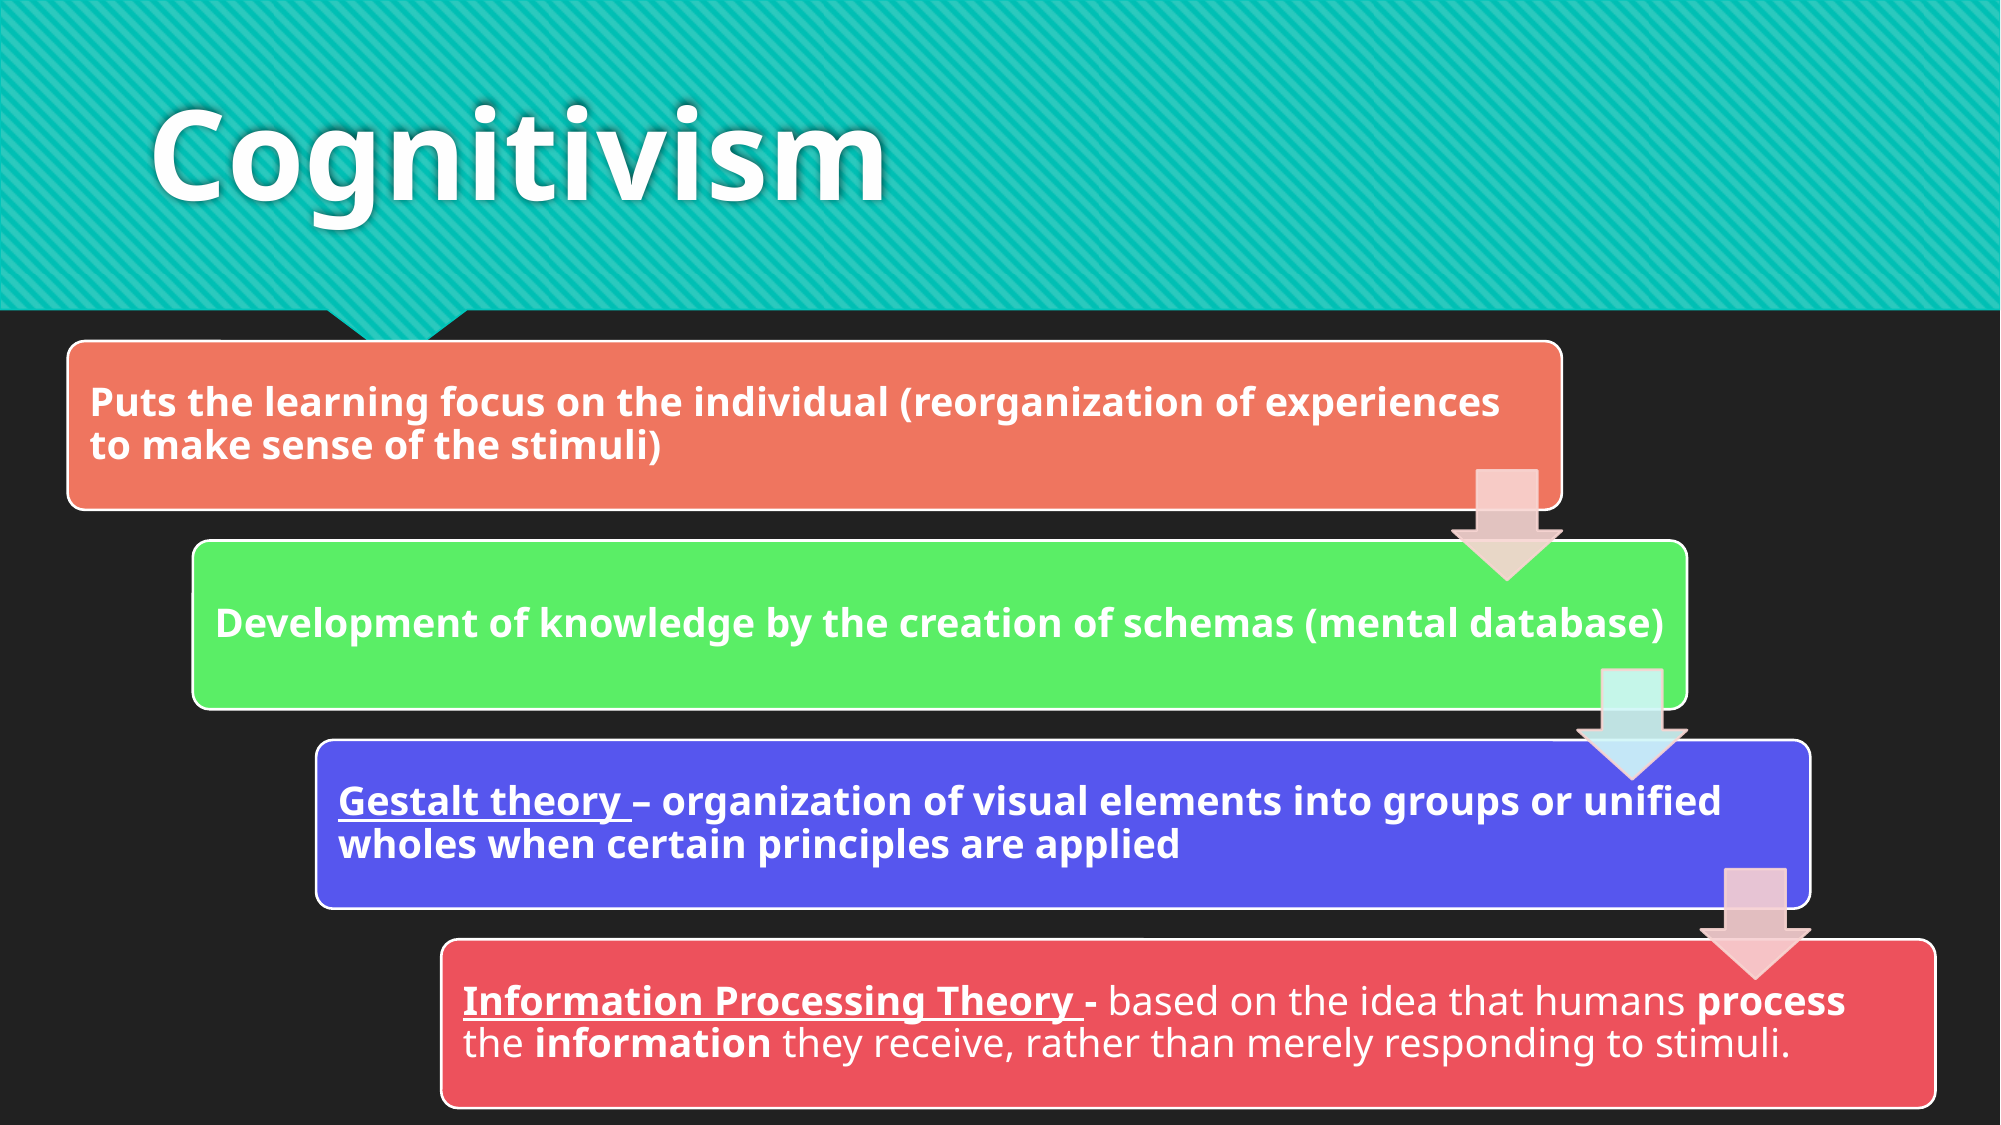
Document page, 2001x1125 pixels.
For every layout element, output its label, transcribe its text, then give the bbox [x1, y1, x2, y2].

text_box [67, 340, 1936, 1109]
title Cognitivism [132, 73, 1868, 233]
